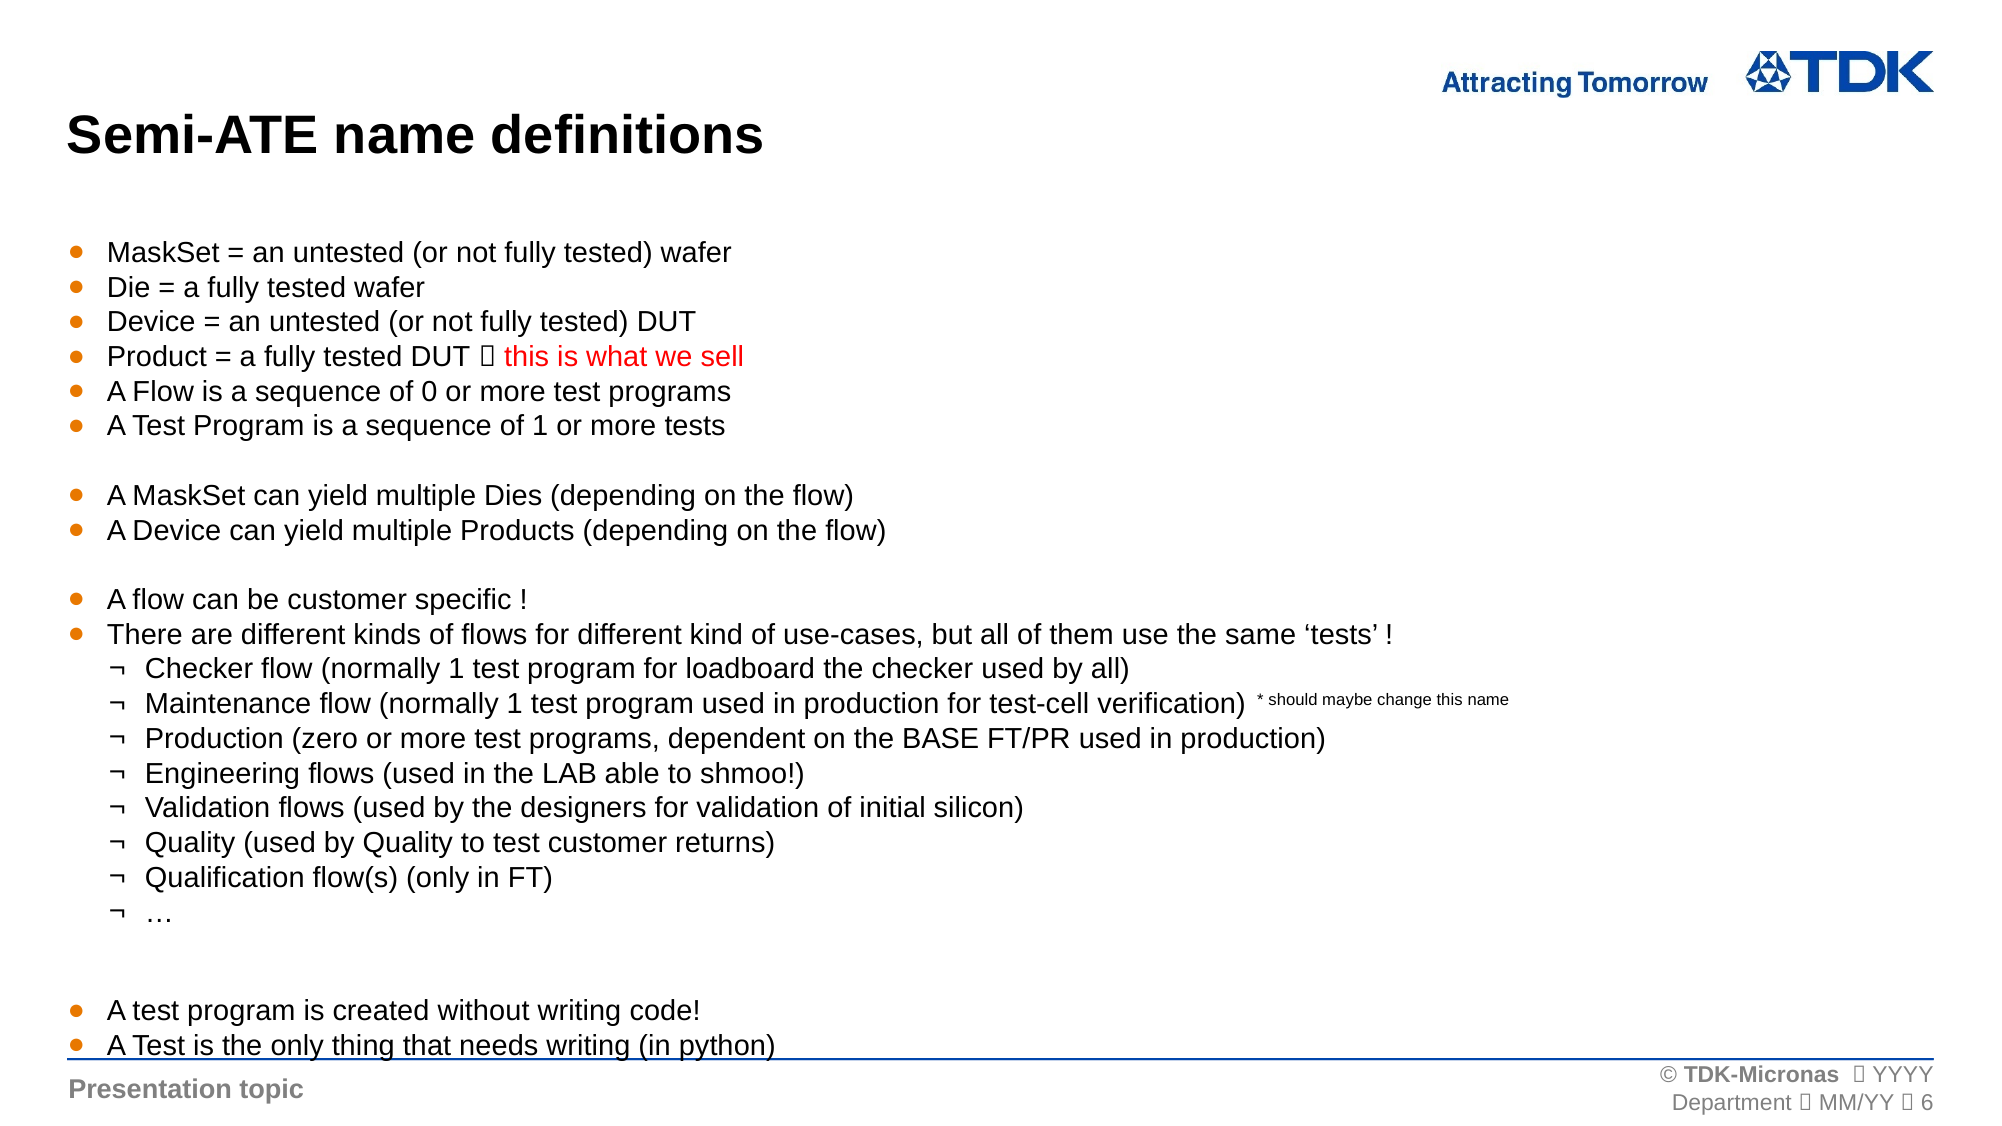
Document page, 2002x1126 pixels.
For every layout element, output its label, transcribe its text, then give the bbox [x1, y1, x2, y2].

list MaskSet = an untested (or not fully tested) wafer Die = a fully tested wafer Device = an untested (or not fully tested) DUT Product = a fully tested DUT  this is what we sell A Flow is a sequence of 0 or more test programs A Test Program is a sequence of 1 or more tests A MaskSet can yield multiple Dies (depending on the flow) A Device can yield multiple Products (depending on the flow) A flow can be customer specific ! There are different kinds of flows for different kind of use-cases, but all of them use the same ‘tests’ ! Checker flow (normally 1 test program for loadboard the checker used by all) Maintenance flow (normally 1 test program used in production for test-cell verification) * should maybe change this name Production (zero or more test programs, dependent on the BASE FT/PR used in production) Engineering flows (used in the LAB able to shmoo!) Validation flows (used by the designers for validation of initial silicon) Quality (used by Quality to test customer returns) Qualification flow(s) (only in FT) … A test program is created without writing code! A Test is the only thing that needs writing (in python) [67, 233, 1851, 1063]
title Semi-ATE name definitions [66, 34, 1330, 165]
picture [1441, 51, 1934, 98]
